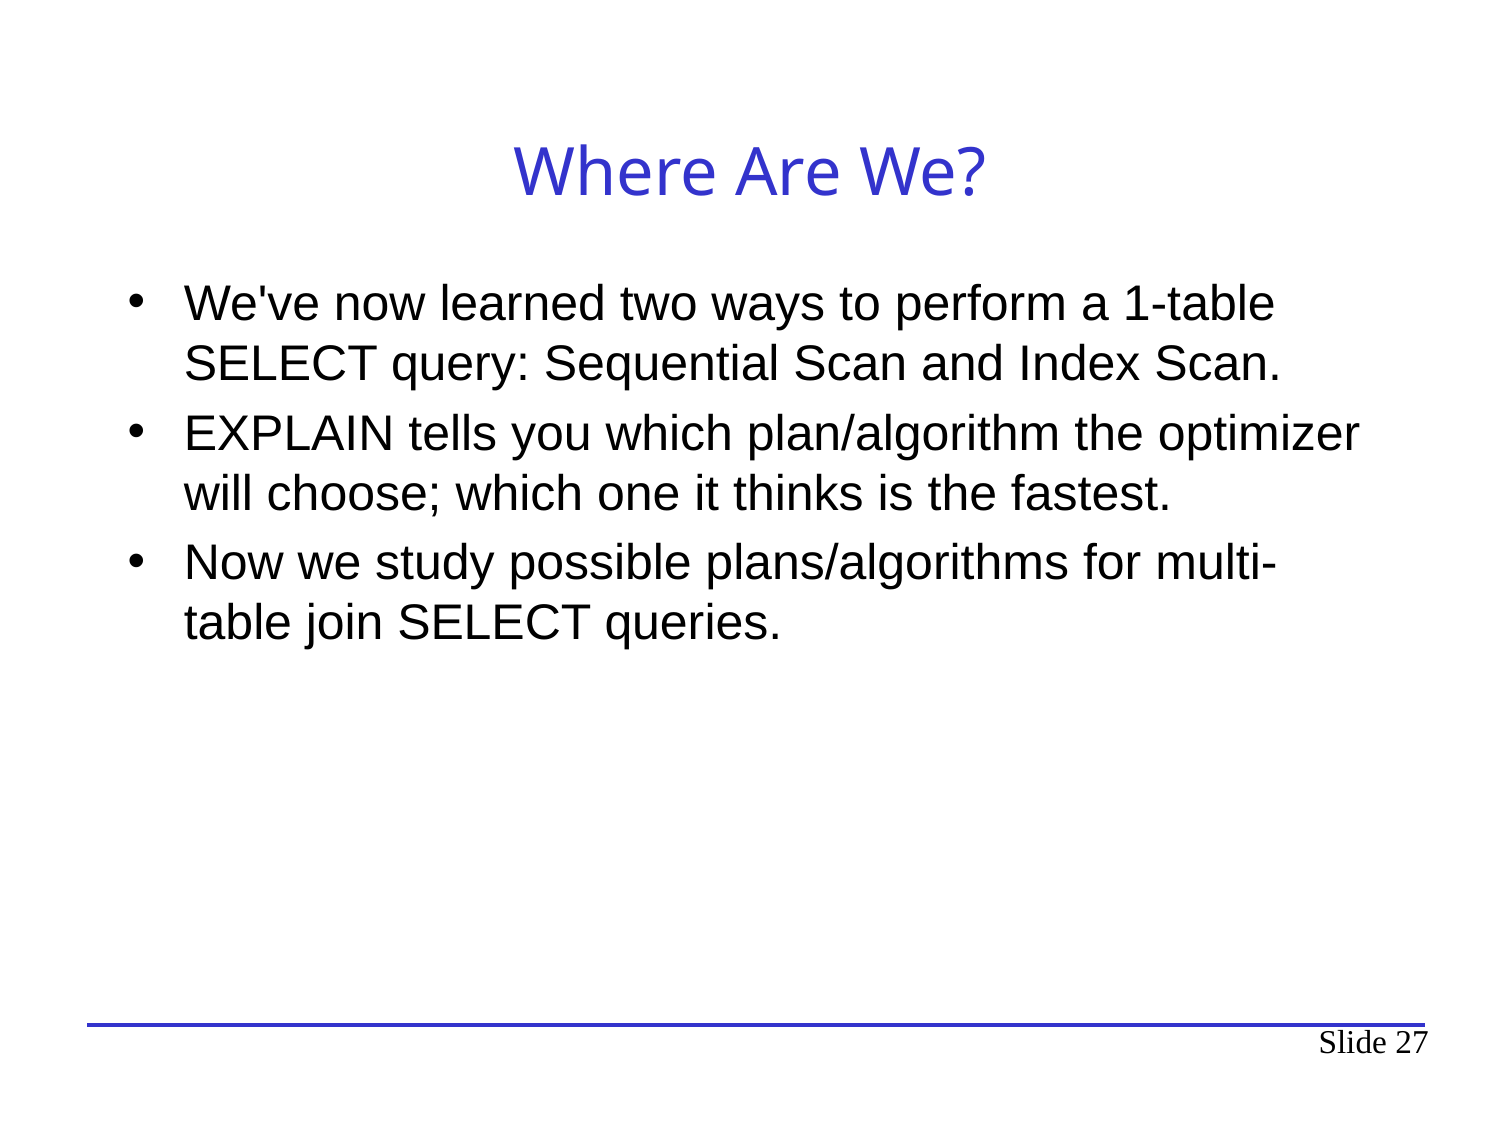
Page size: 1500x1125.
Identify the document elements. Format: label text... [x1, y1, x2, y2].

list We've now learned two ways to perform a 1-table SELECT query: Sequential Scan and Index Scan. EXPLAIN tells you which plan/algorithm the optimizer will choose; which one it thinks is the fastest. Now we study possible plans/algorithms for multi-table join SELECT queries. [112, 262, 1388, 1000]
title Where Are We? [112, 99, 1388, 238]
